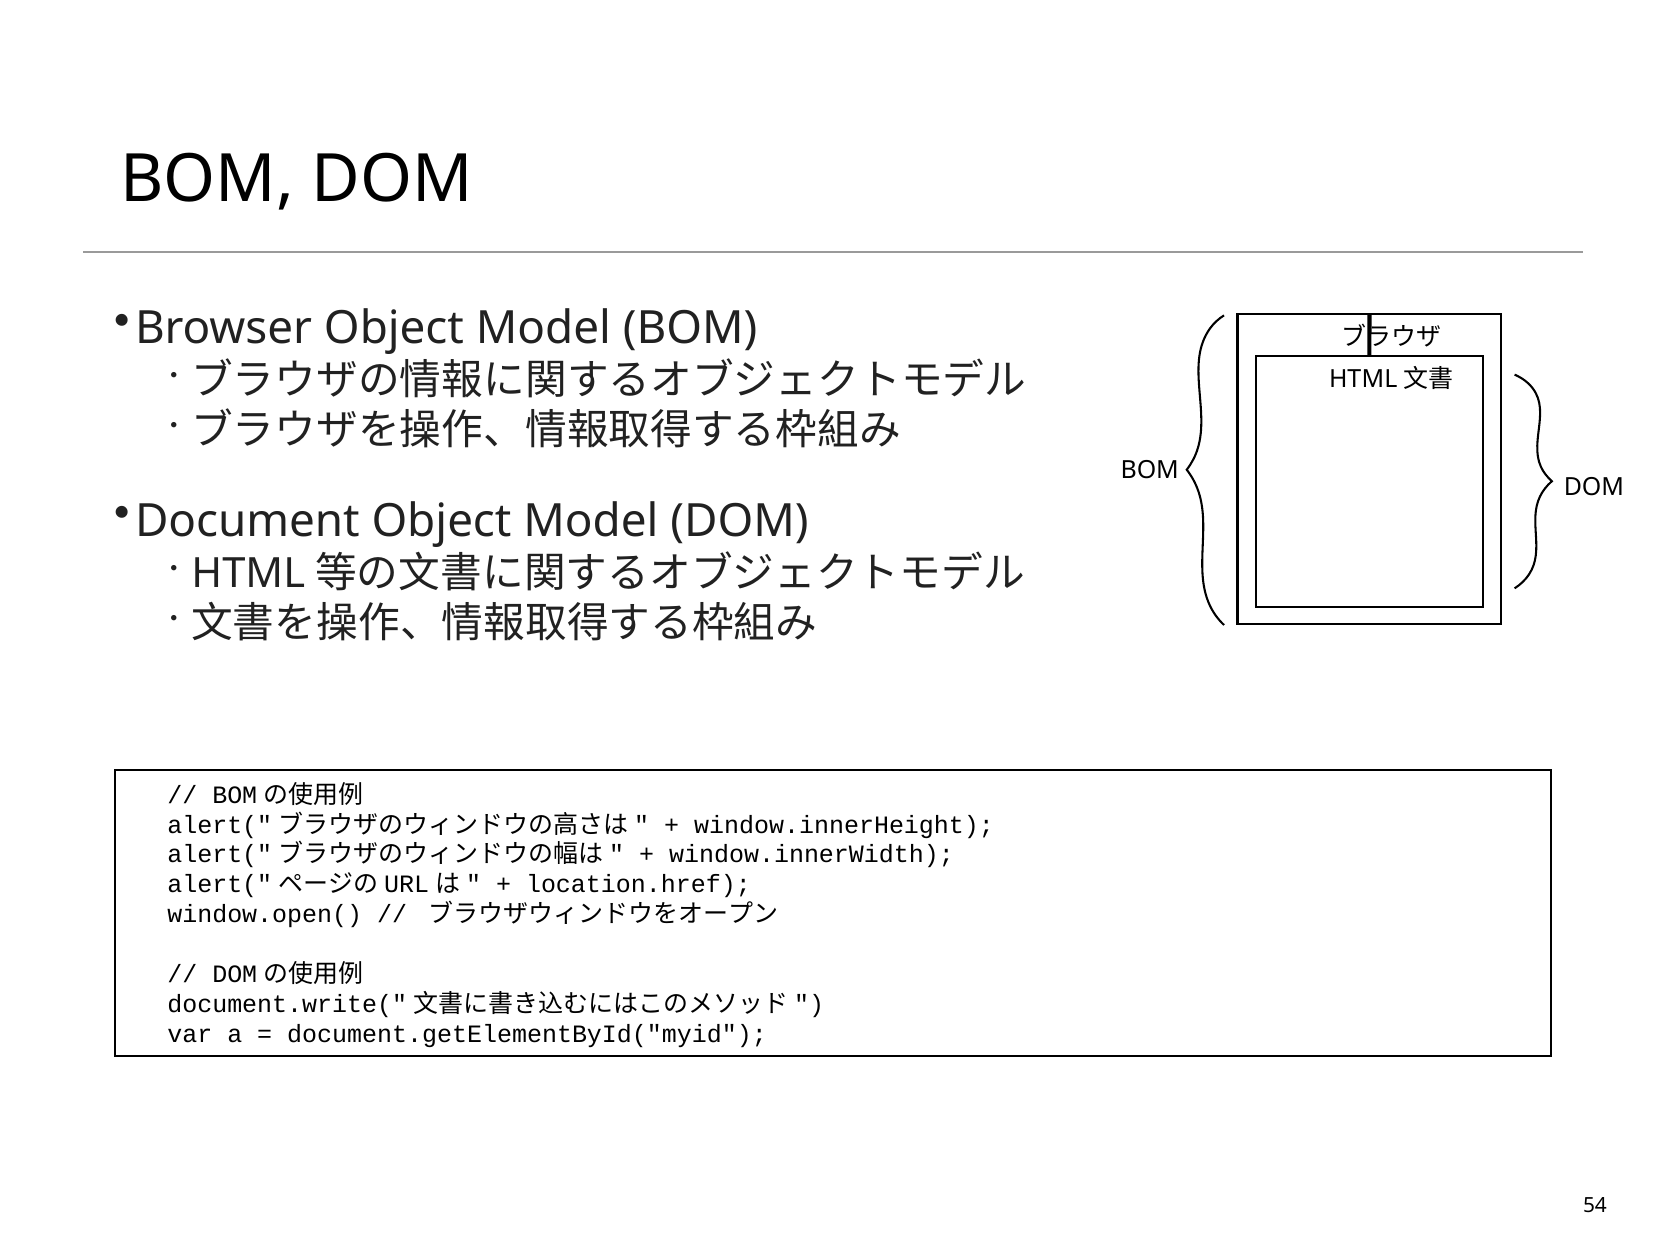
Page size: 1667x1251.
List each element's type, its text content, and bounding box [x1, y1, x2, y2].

list Browser Object Model (BOM) ブラウザの情報に関するオブジェクトモデル ブラウザを操作、情報取得する枠組み Document Object Model (DOM) HTML等の文書に関するオブジェクトモデル 文書を操作、情報取得する枠組み [113, 297, 1553, 1141]
title BOM, DOM [113, 41, 1553, 222]
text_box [1109, 313, 1635, 626]
slide_number 54 [1570, 1184, 1614, 1220]
text_box // BOMの使用例 alert("ブラウザのウィンドウの高さは" + window.innerHeight); alert("ブラウザのウィンドウの幅は" + window.innerWidth); alert("ページのURLは" + location.href); window.open() // ブラウザウィンドウをオープン // DOMの使用例 document.write("文書に書き込むにはこのメソッド") var a = document.getElementById("myid"); [115, 769, 1552, 1056]
